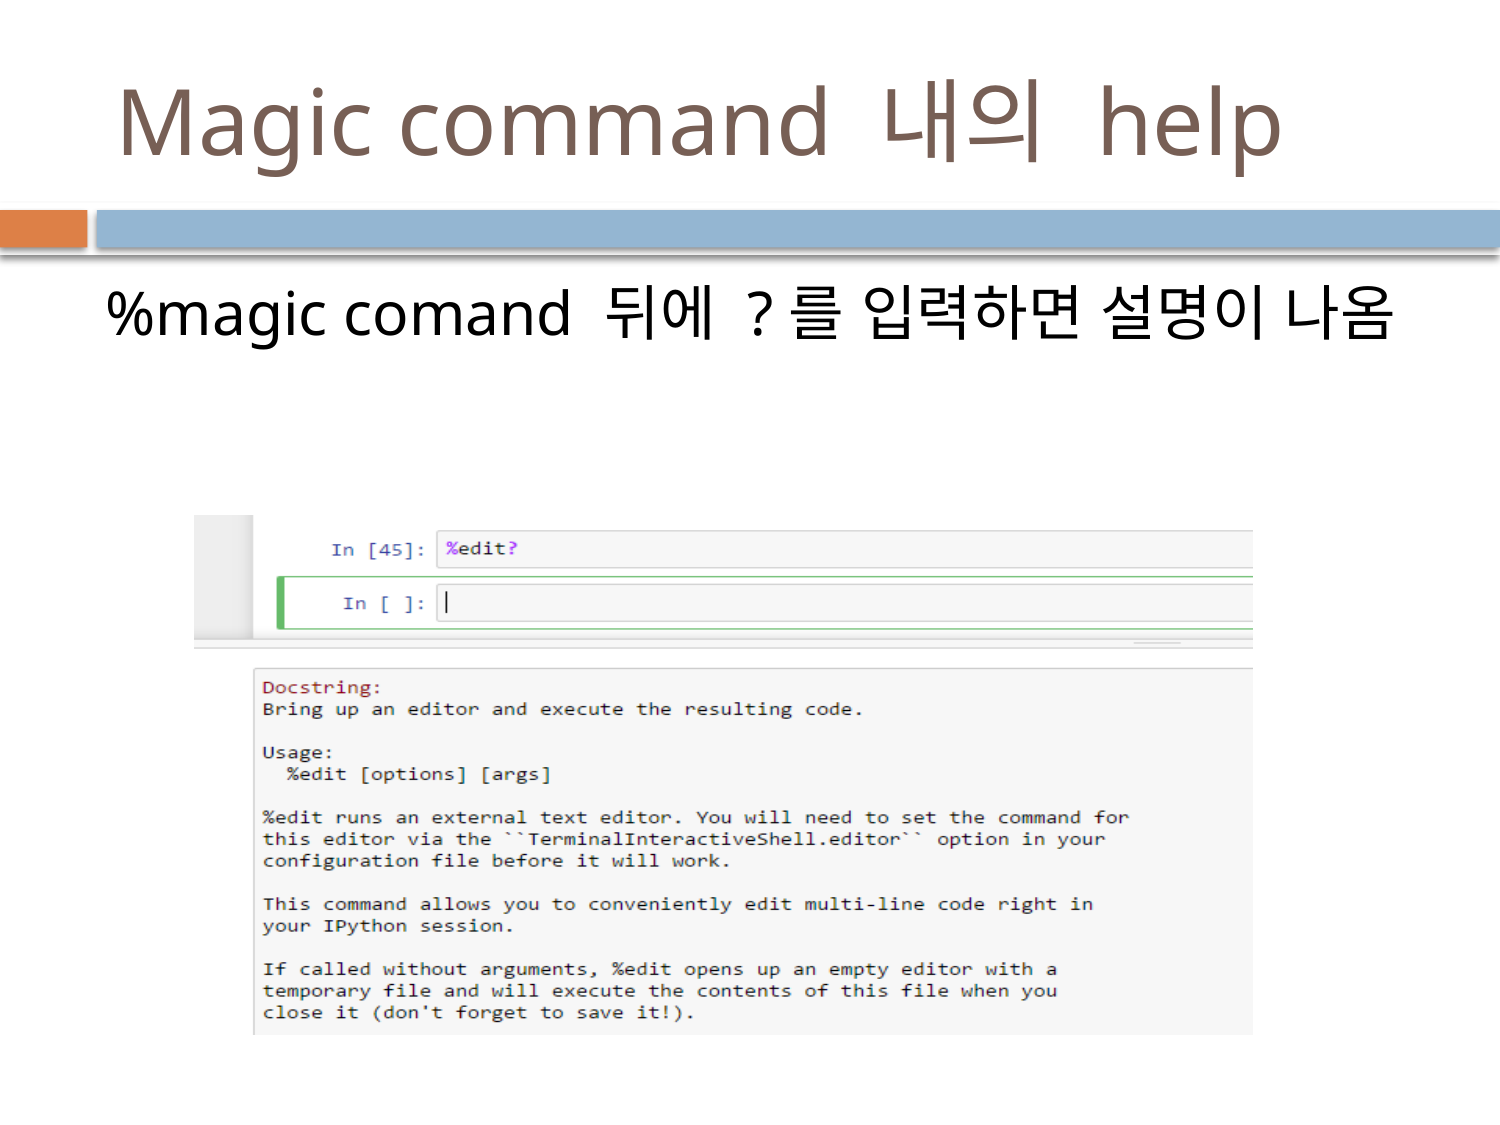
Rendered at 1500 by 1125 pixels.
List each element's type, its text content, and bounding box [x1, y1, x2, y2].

picture [194, 514, 1253, 1035]
list %magic comand 뒤에 ?를 입력하면 설명이 나옴 [75, 267, 1425, 463]
title Magic command 내의 help [100, 37, 1438, 200]
